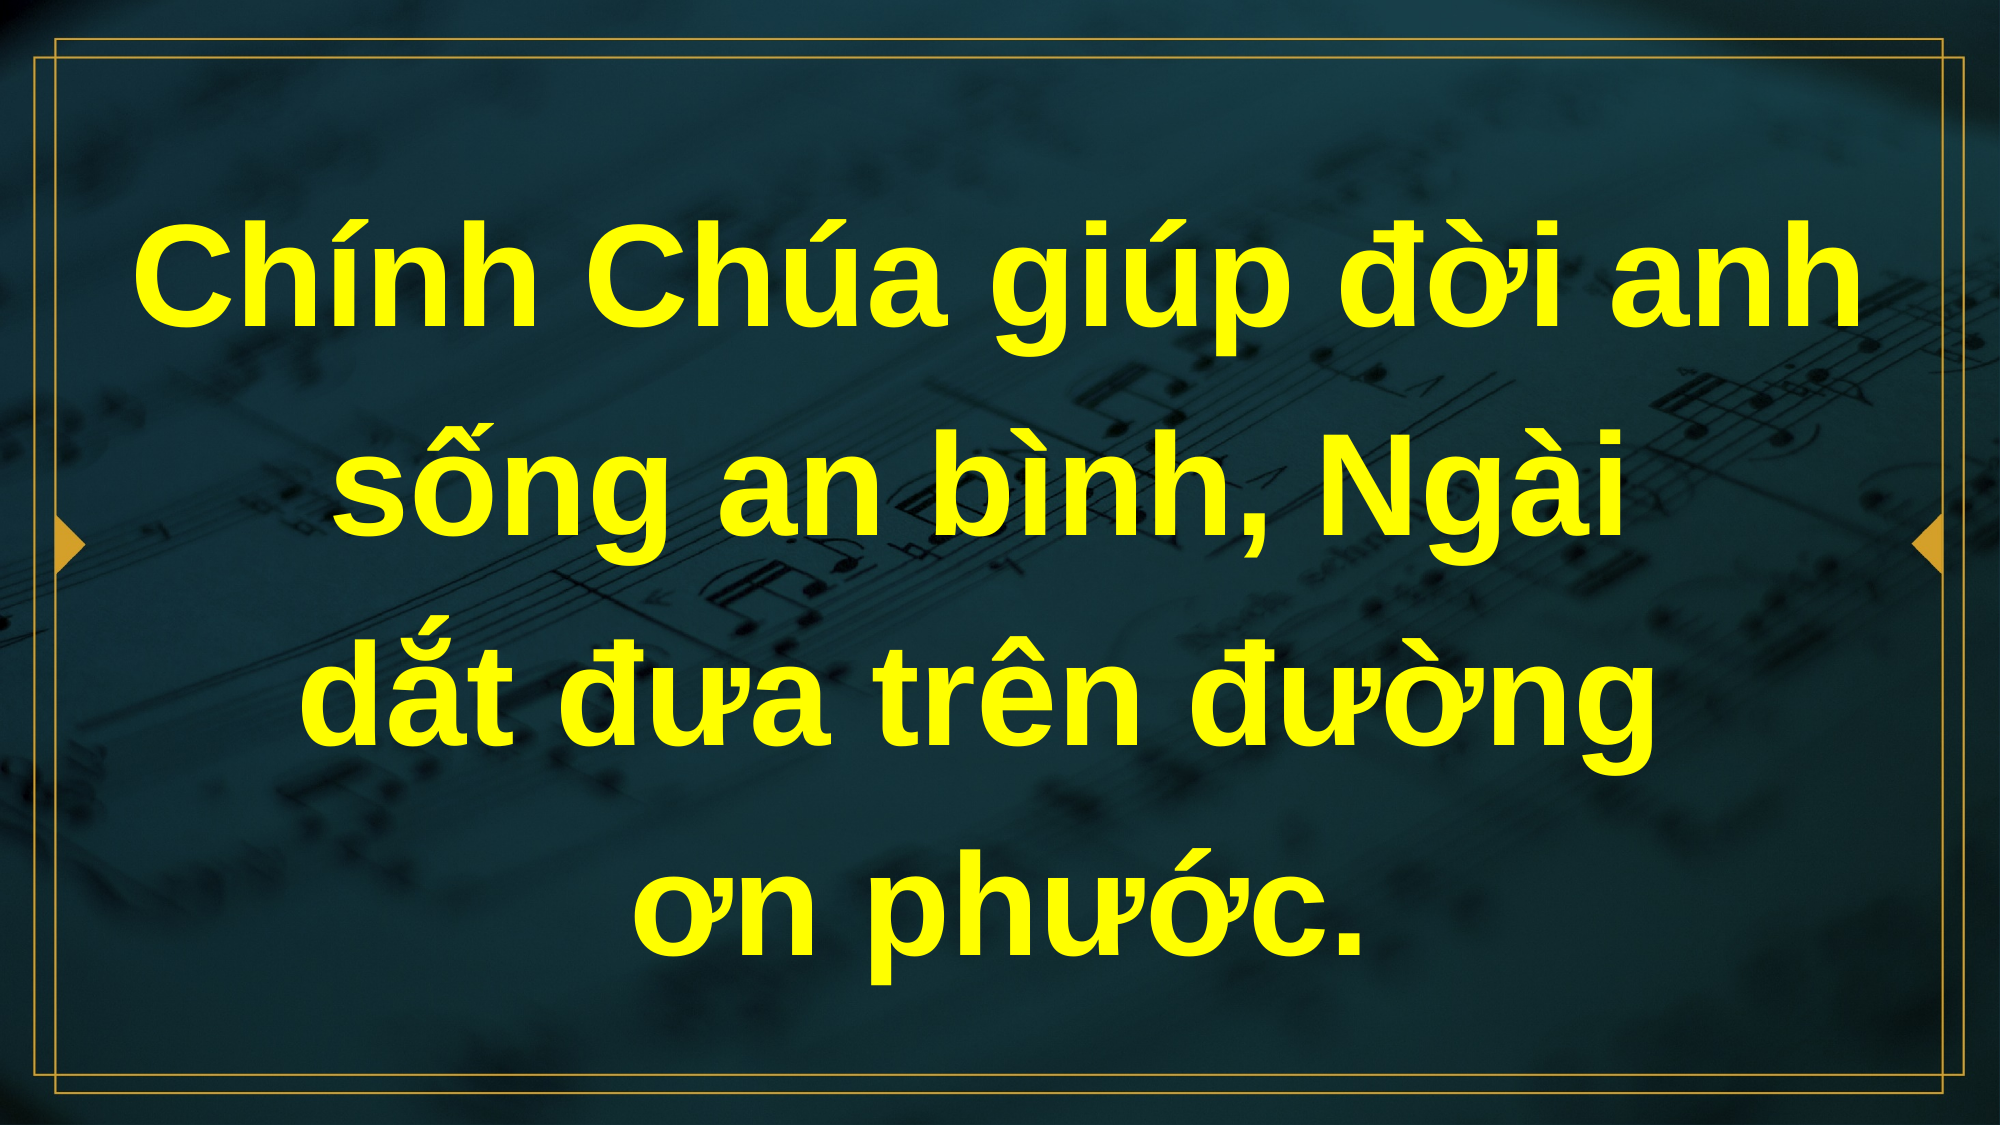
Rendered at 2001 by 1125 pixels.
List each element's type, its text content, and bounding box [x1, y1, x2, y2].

picture [0, 0, 2000, 1125]
title Chính Chúa giúp đời anh sống an bình, Ngài dắt đưa trên đường ơn phước. [55, 53, 1945, 1077]
